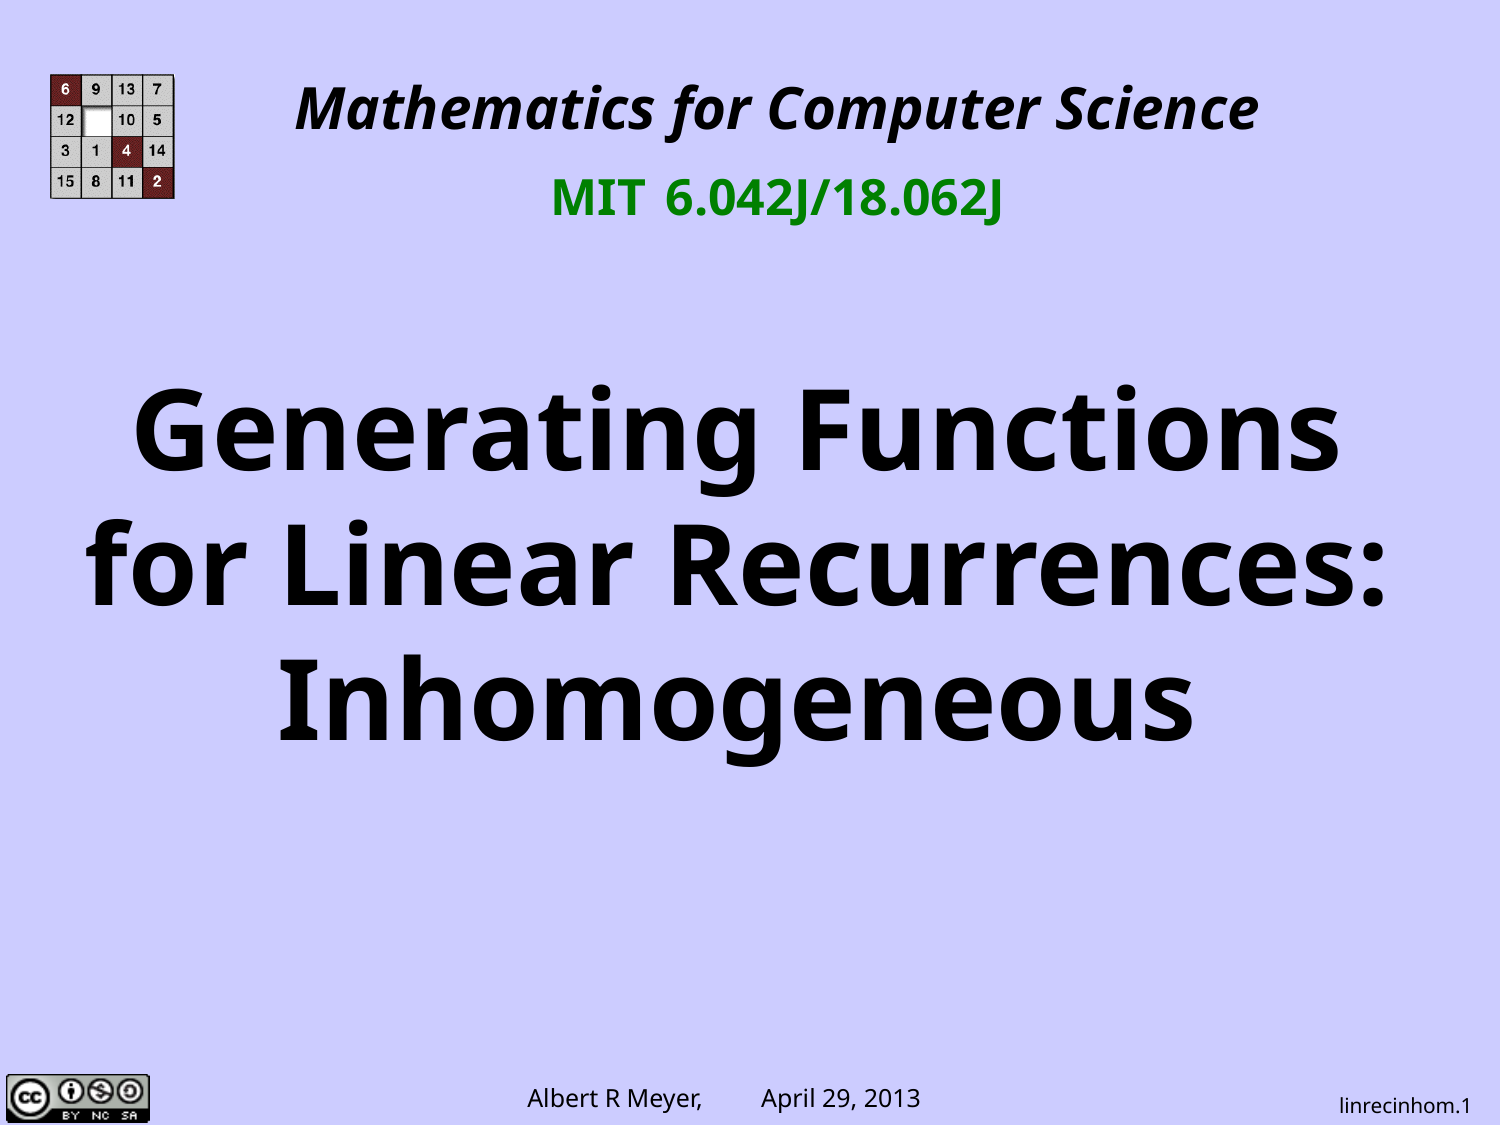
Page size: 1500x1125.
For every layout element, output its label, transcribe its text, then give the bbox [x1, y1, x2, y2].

text_box Mathematics for Computer Science MIT 6.042J/18.062J [279, 63, 1276, 239]
text_box Generating Functions for Linear Recurrences: Inhomogeneous [24, 287, 1450, 834]
picture [6, 1074, 150, 1123]
picture [50, 74, 175, 199]
text_box linrecinhom.1 [1049, 1084, 1488, 1125]
